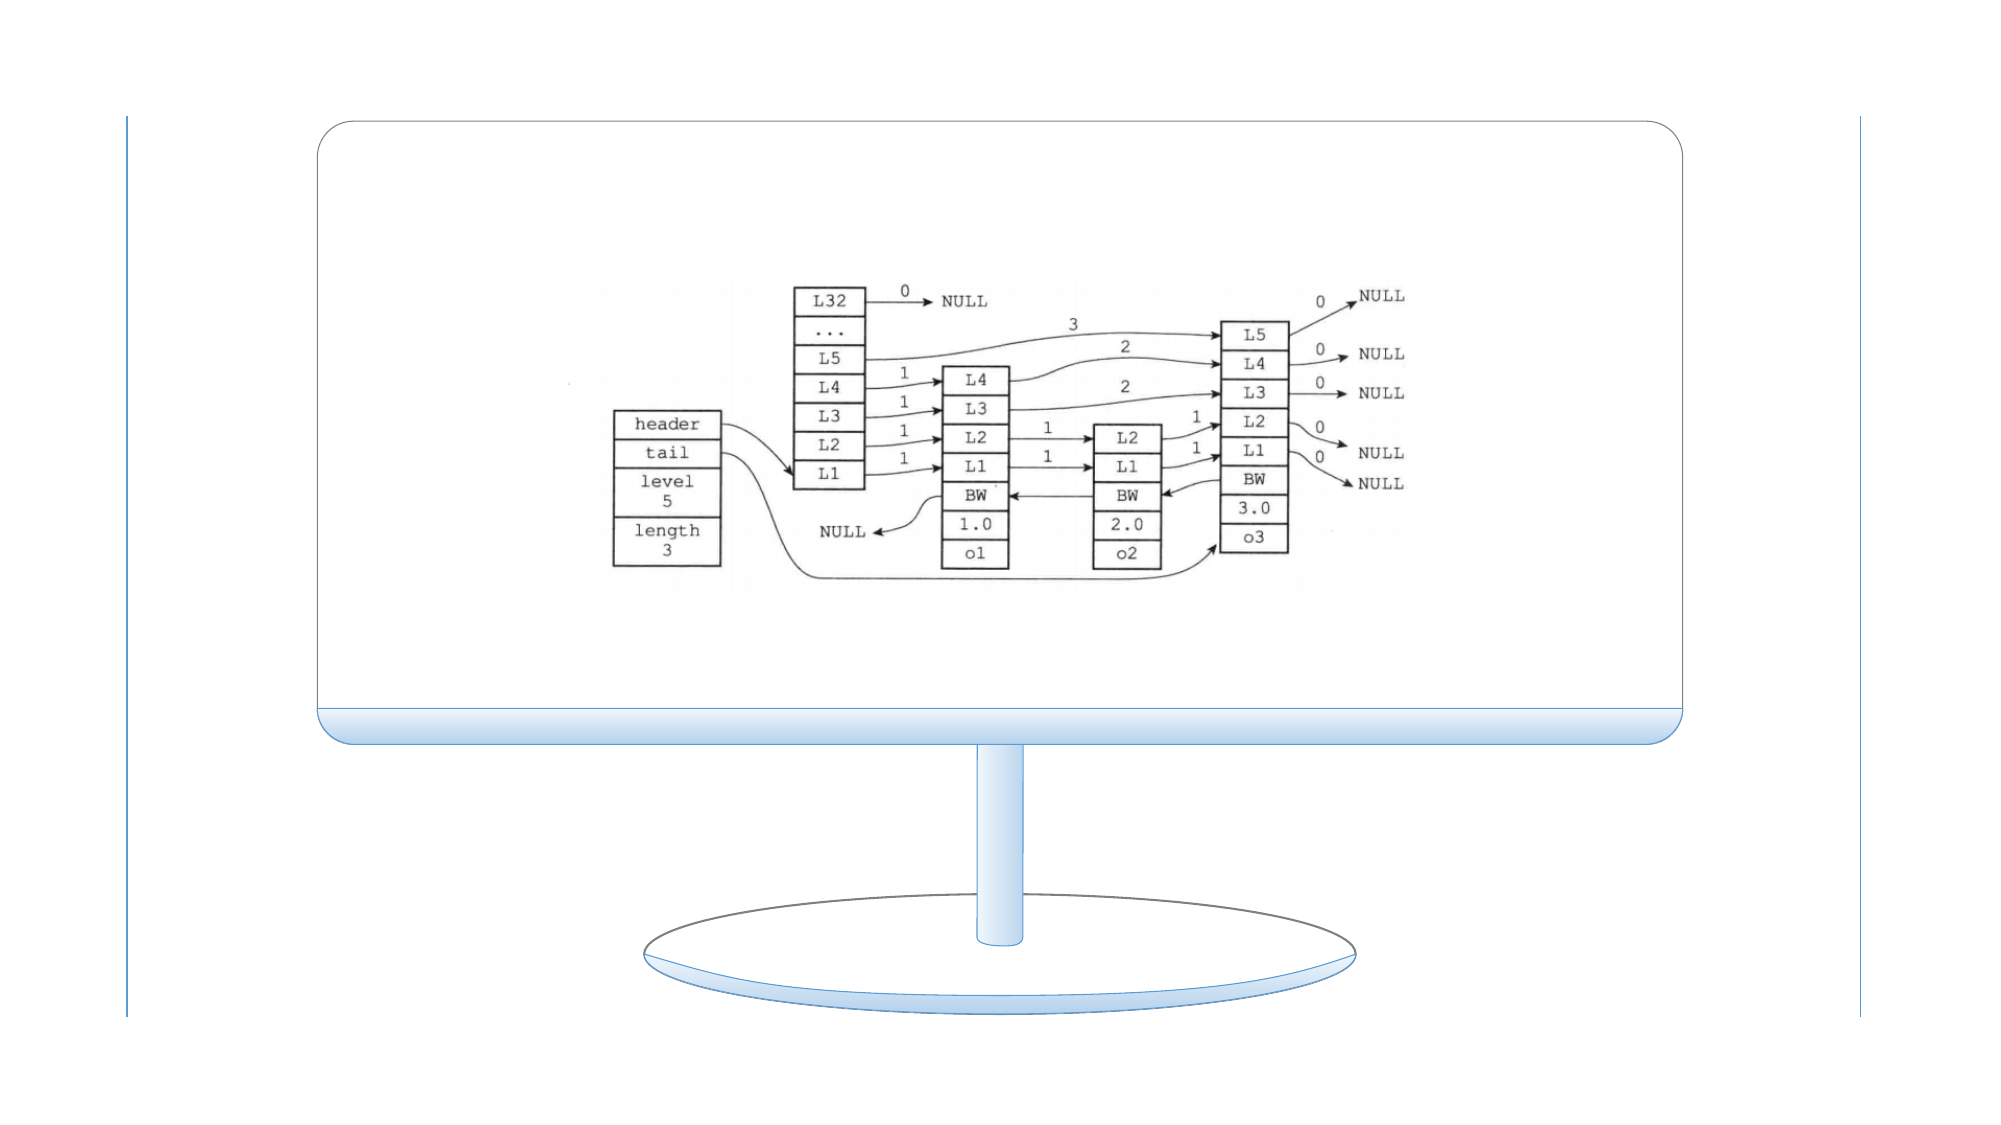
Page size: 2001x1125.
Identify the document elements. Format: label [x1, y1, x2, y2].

picture [568, 273, 1432, 593]
text_box [317, 121, 1683, 1014]
